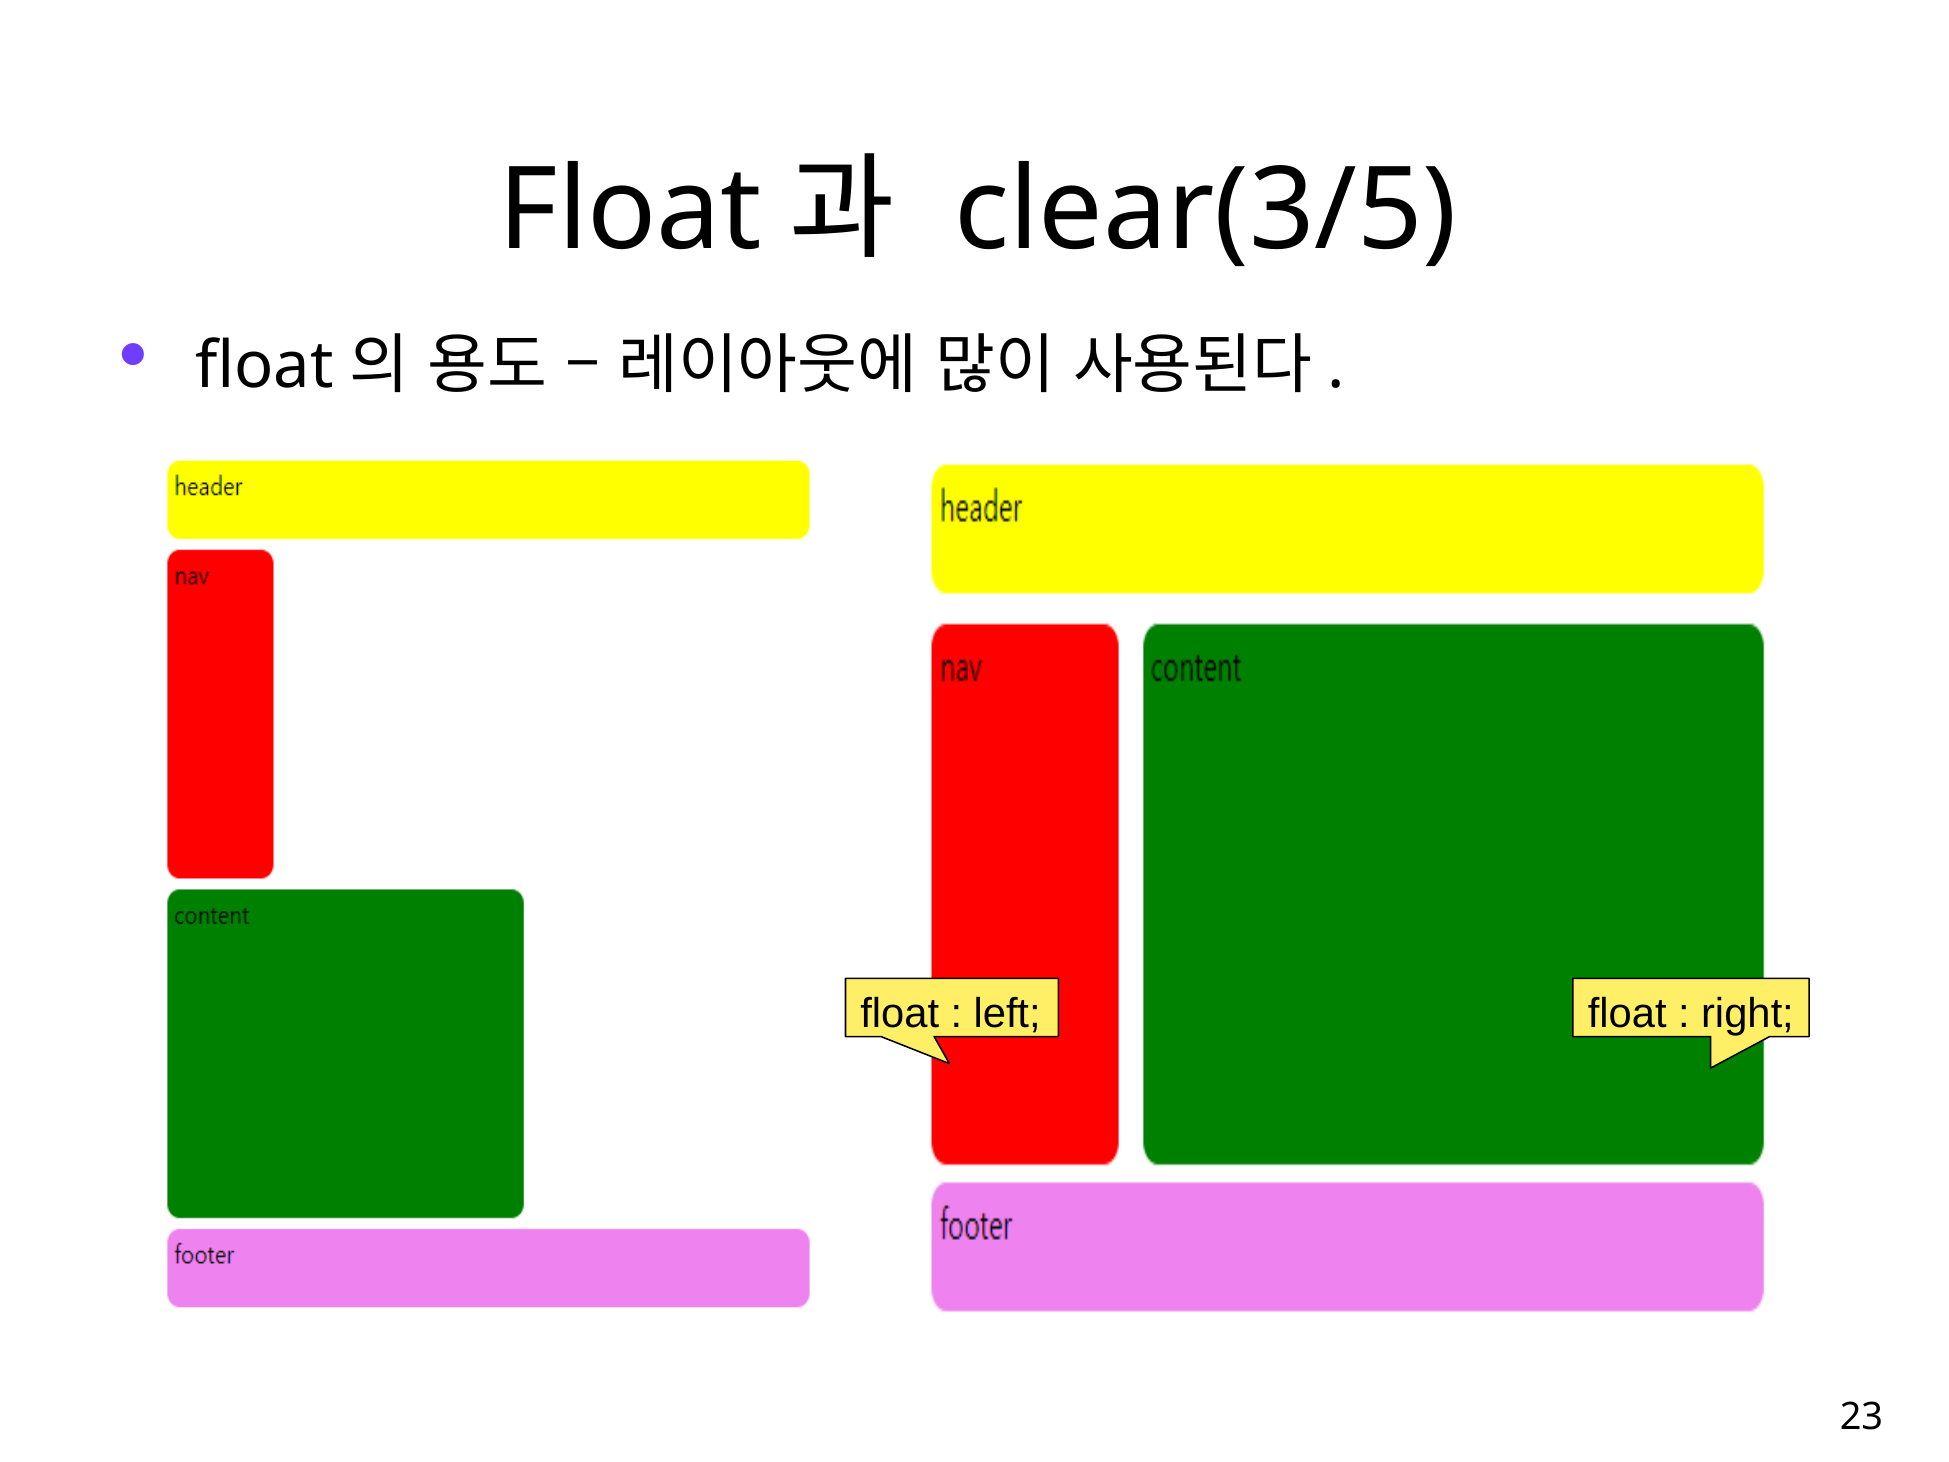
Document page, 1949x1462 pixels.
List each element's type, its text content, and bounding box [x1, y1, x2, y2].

picture [158, 450, 822, 1320]
text_box float의 용도 – 레이아웃에 많이 사용된다. [107, 315, 1812, 1343]
picture [922, 450, 1774, 1331]
text_box float : right; [1779, 978, 1810, 1037]
slide_number 23 [1492, 1372, 1899, 1462]
text_box Float과 clear(3/5) [181, 116, 1774, 280]
text_box float : left; [845, 978, 917, 1051]
